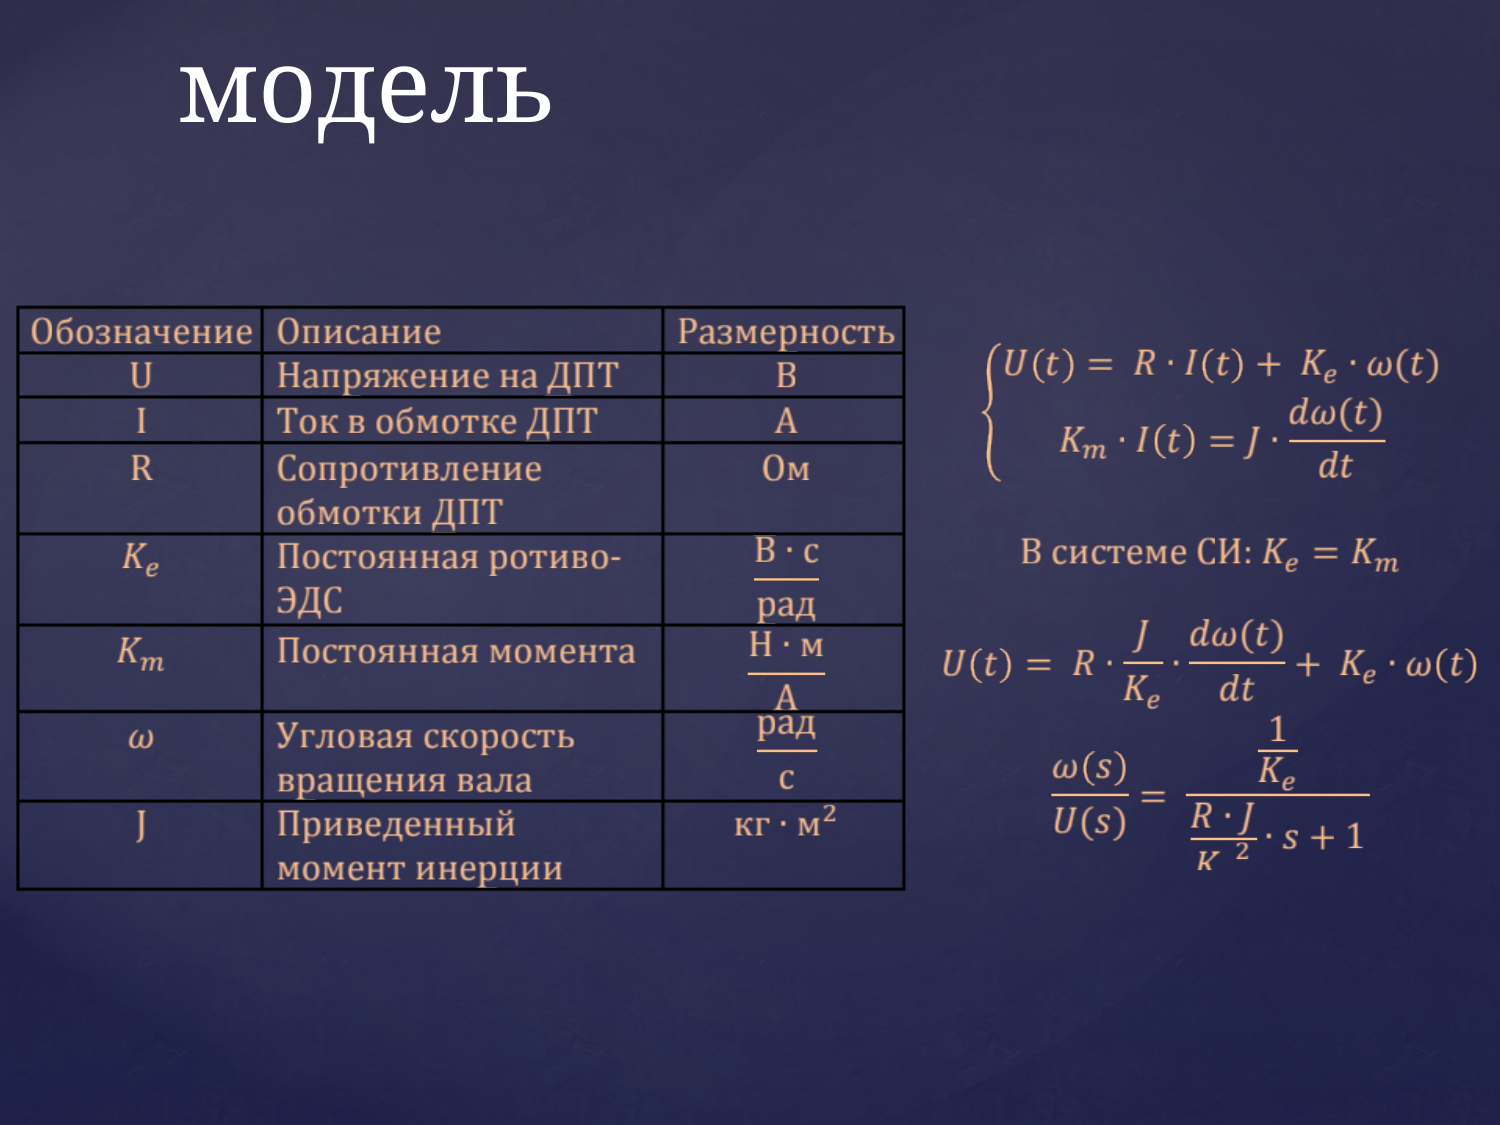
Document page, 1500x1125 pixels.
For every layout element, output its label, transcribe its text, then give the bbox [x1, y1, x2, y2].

title Математическая модель [163, 0, 1401, 150]
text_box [0, 218, 1500, 907]
